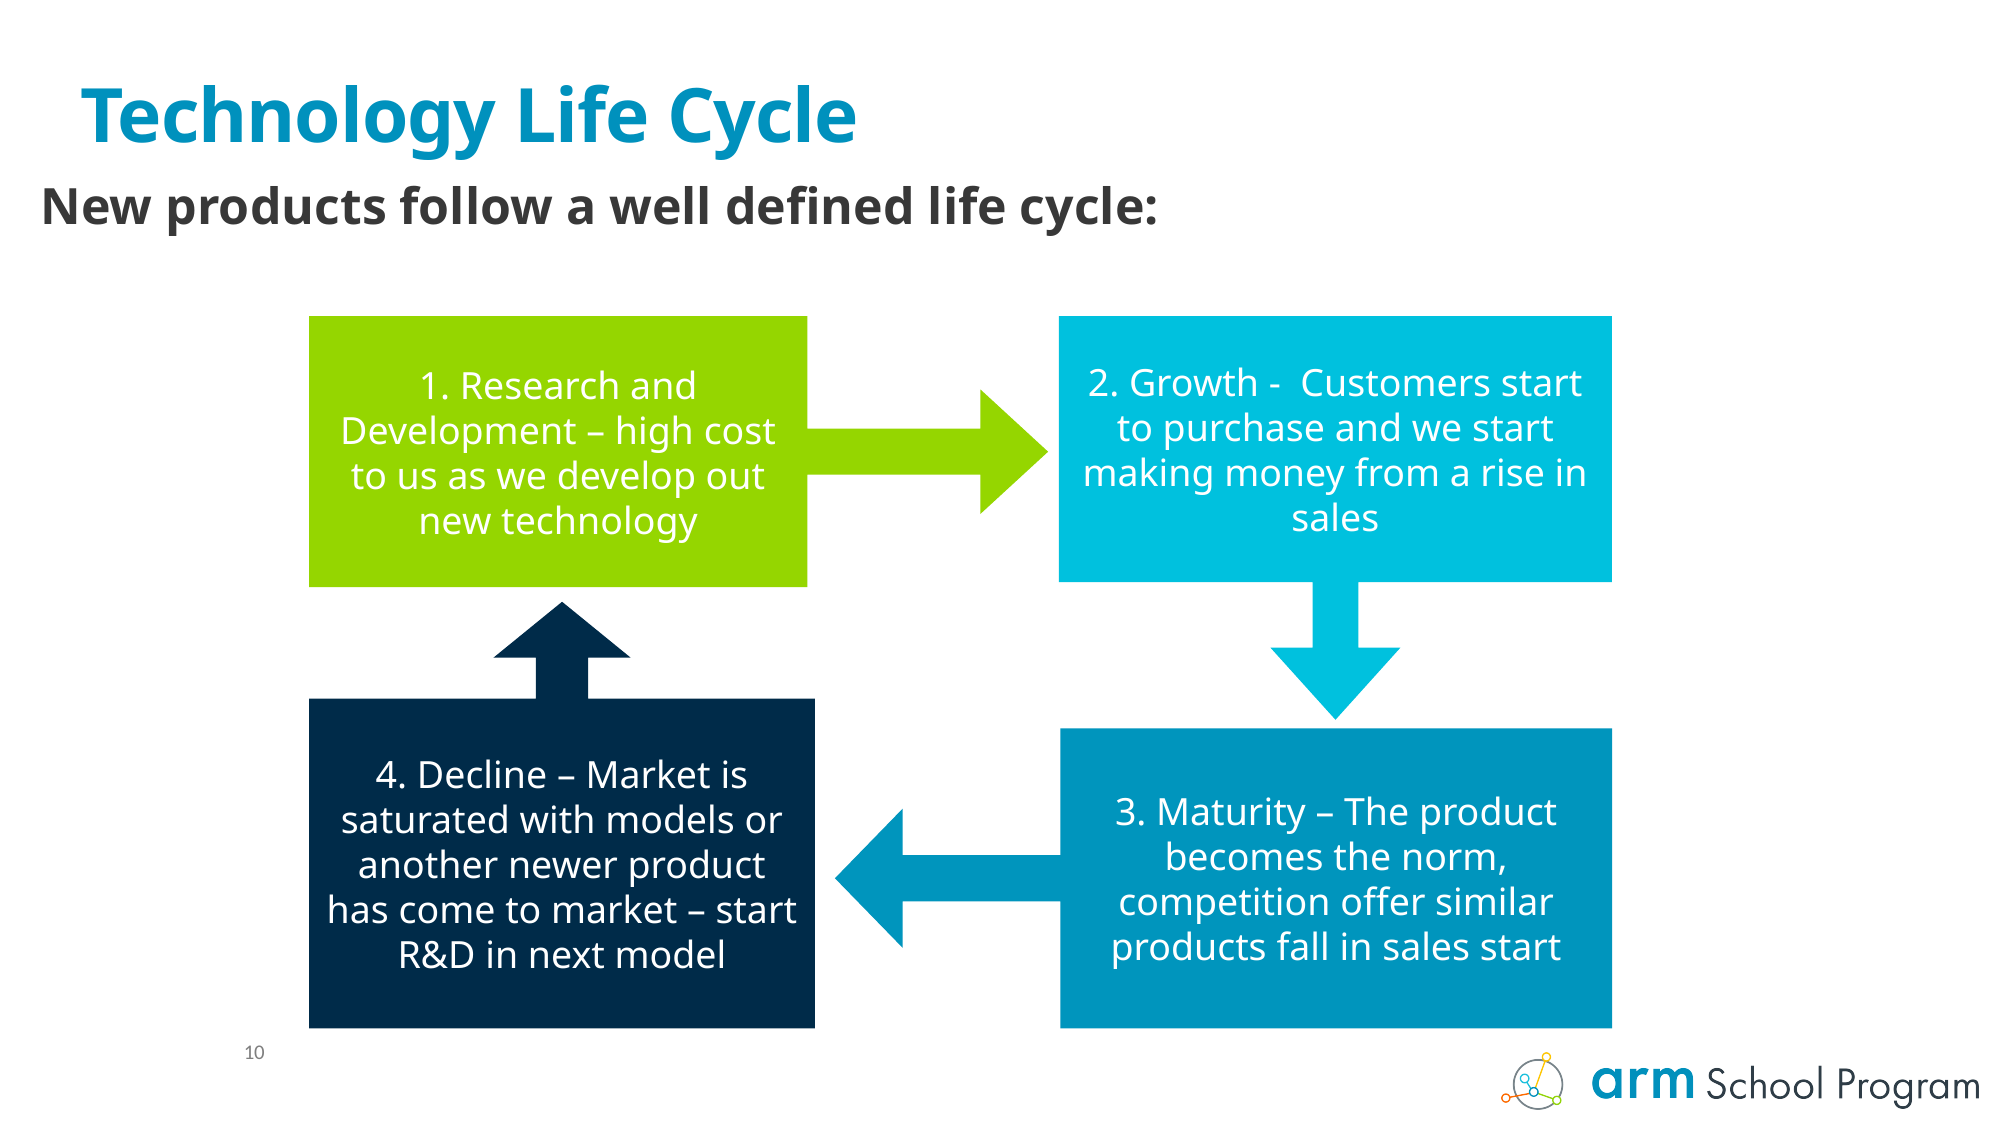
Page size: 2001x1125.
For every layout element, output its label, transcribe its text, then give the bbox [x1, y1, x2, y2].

text_box New products follow a well defined life cycle: [25, 167, 1175, 242]
text_box 1. Research and Development – high cost to us as we develop out new technology [308, 315, 1050, 589]
text_box 3. Maturity – The product becomes the norm, competition offer similar products fall in sales start [833, 727, 1614, 1030]
title Technology Life Cycle [80, 48, 1915, 158]
text_box 4. Decline – Market is saturated with models or another newer product has come to market – start R&D in next model [308, 600, 816, 1030]
text_box 2. Growth - Customers start to purchase and we start making money from a rise in sales [1057, 315, 1614, 722]
picture [1501, 1052, 1979, 1110]
